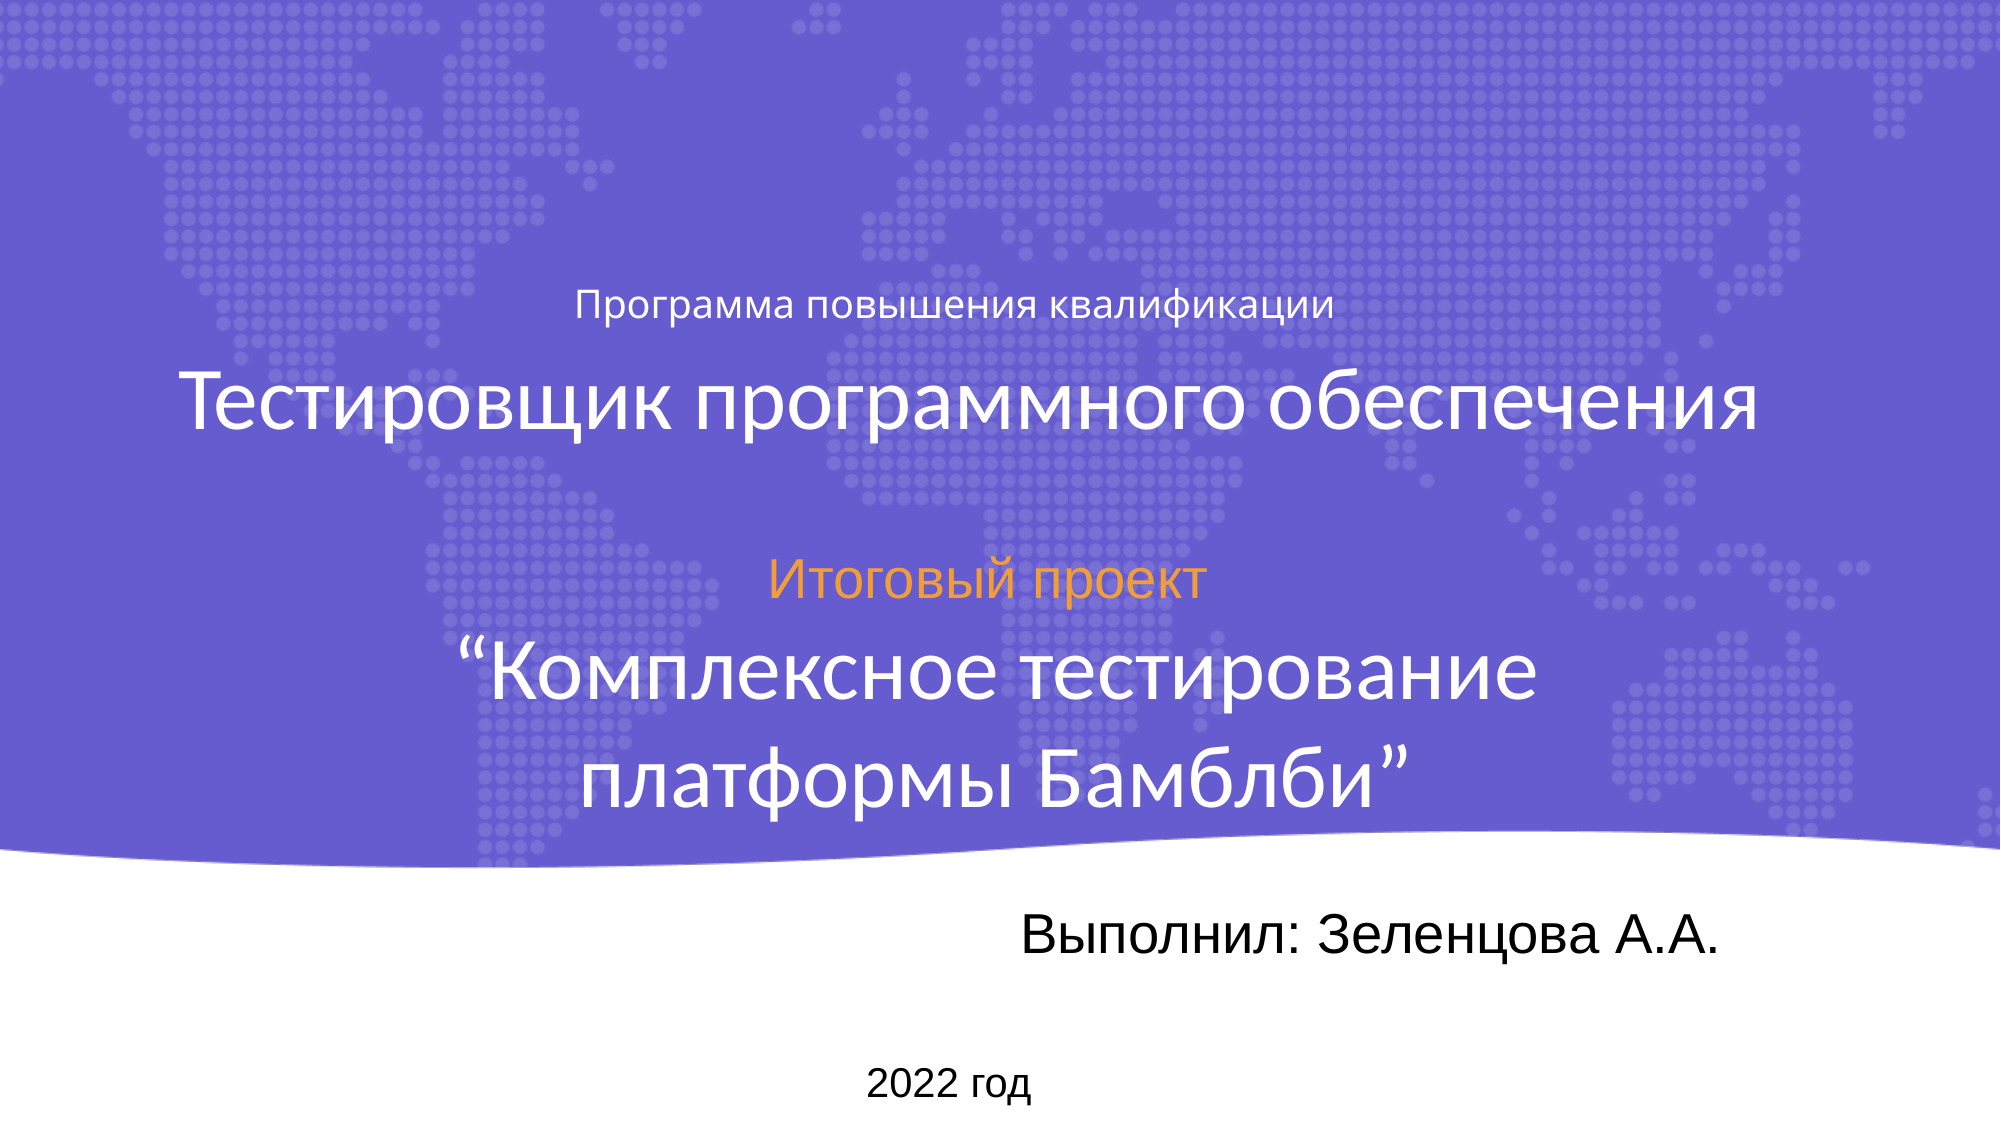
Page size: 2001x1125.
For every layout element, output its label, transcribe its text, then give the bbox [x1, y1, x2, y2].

picture [0, 0, 2000, 870]
text_box Выполнил: Зеленцова А.А. [999, 880, 1916, 1049]
text_box 2022 год [845, 1036, 1065, 1118]
